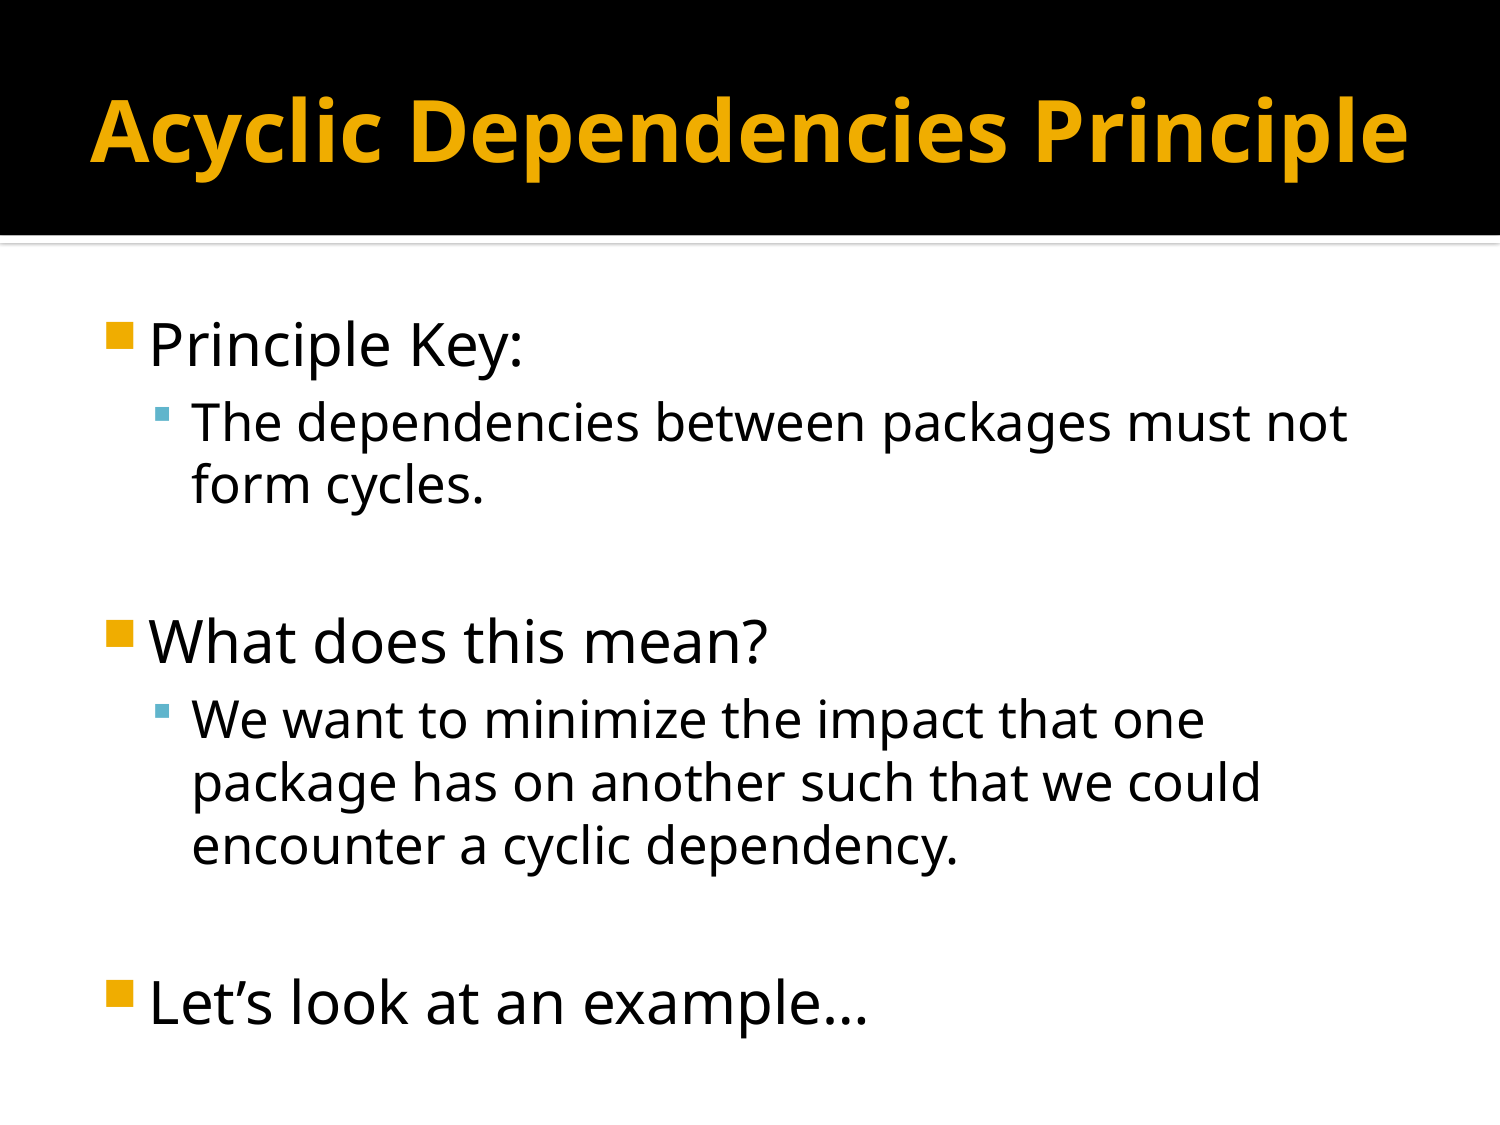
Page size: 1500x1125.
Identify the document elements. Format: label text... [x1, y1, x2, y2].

title Acyclic Dependencies Principle [75, 25, 1425, 231]
list Principle Key: The dependencies between packages must not form cycles. What does this mean? We want to minimize the impact that one package has on another such that we could encounter a cyclic dependency. Let’s look at an example… [75, 291, 1425, 1050]
